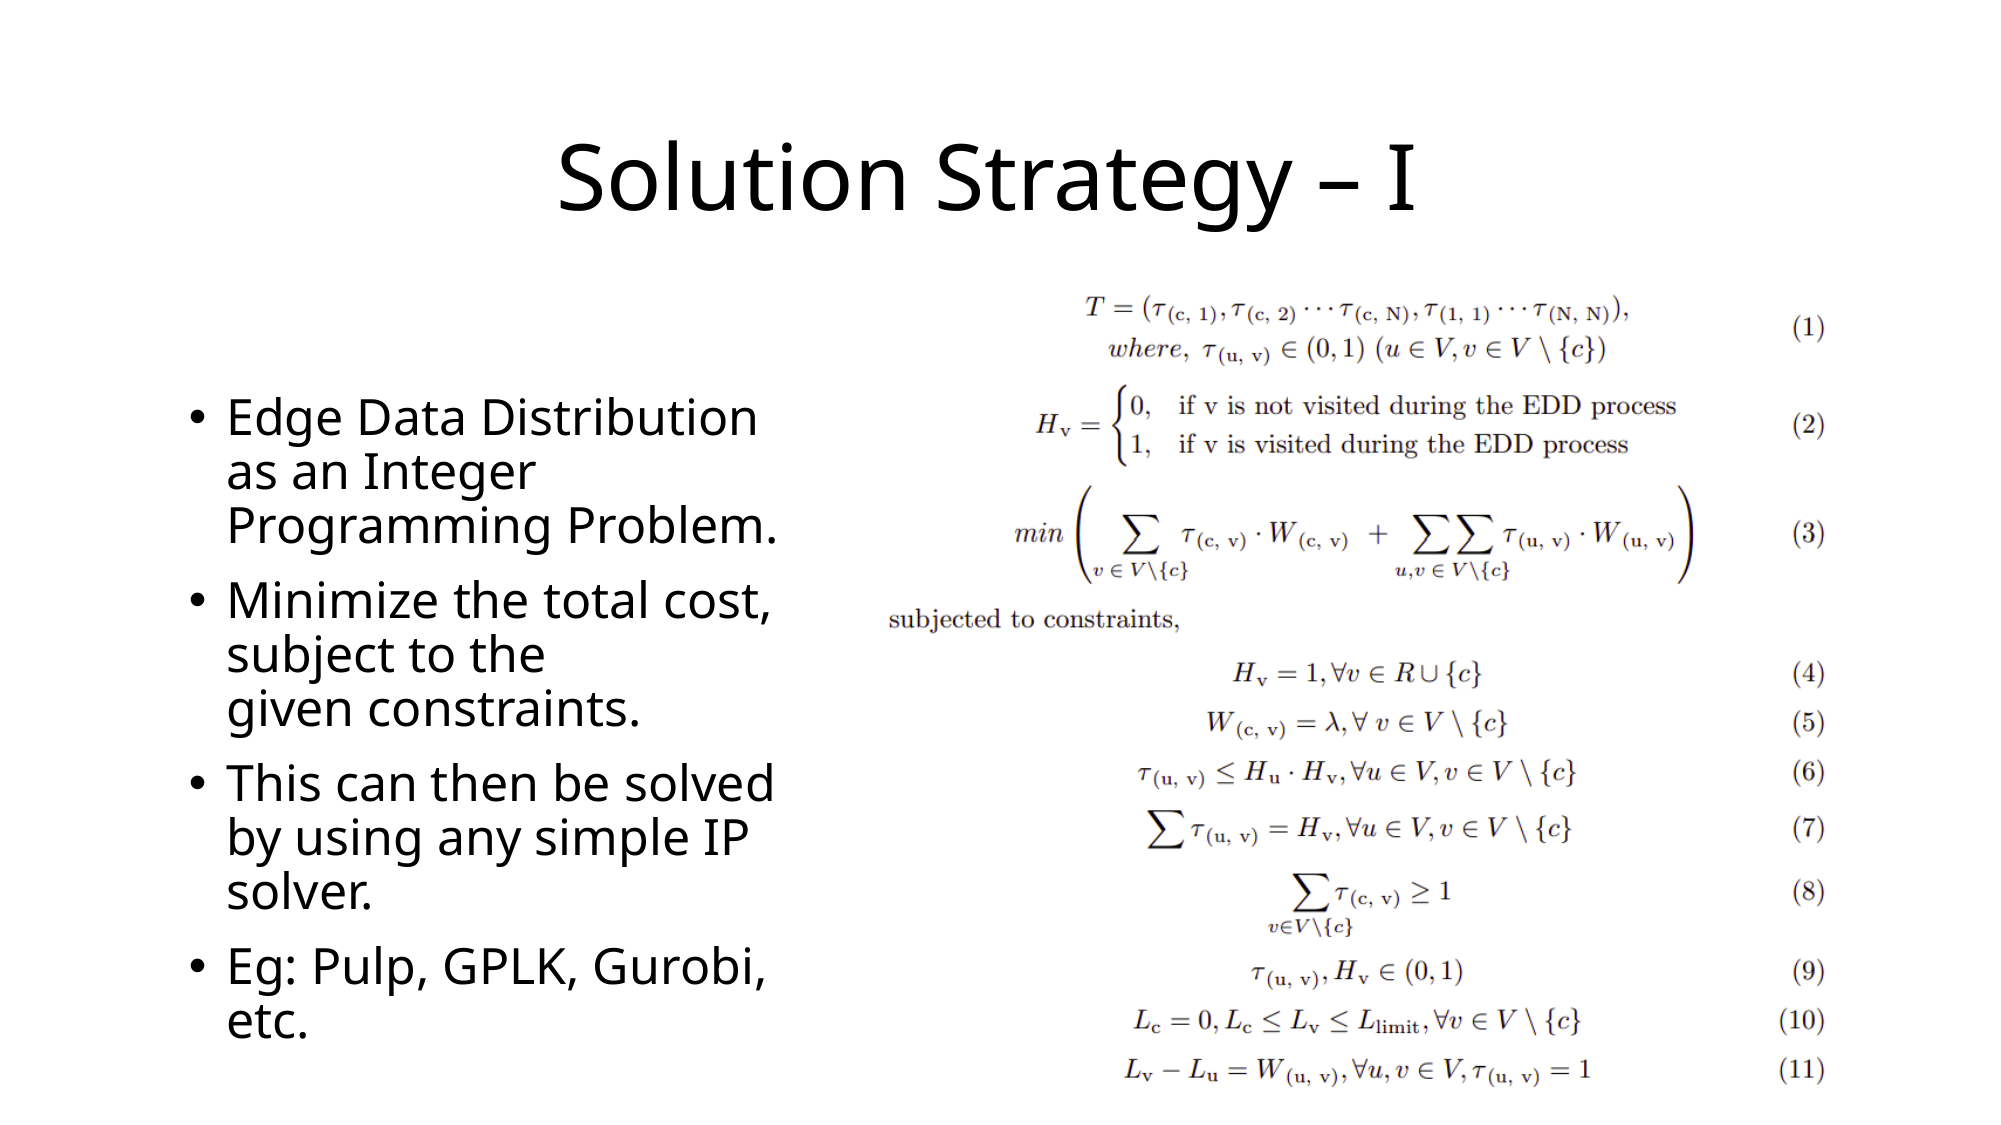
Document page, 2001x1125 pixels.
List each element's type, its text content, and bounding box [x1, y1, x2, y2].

title Solution Strategy – I [174, 88, 1824, 272]
list Edge Data Distribution as an Integer Programming Problem. Minimize the total cost, subject to the given constraints. This can then be solved by using any simple IP solver. Eg: Pulp, GPLK, Gurobi, etc. [173, 385, 836, 1039]
picture [863, 271, 1912, 1100]
text_box [137, 478, 588, 539]
